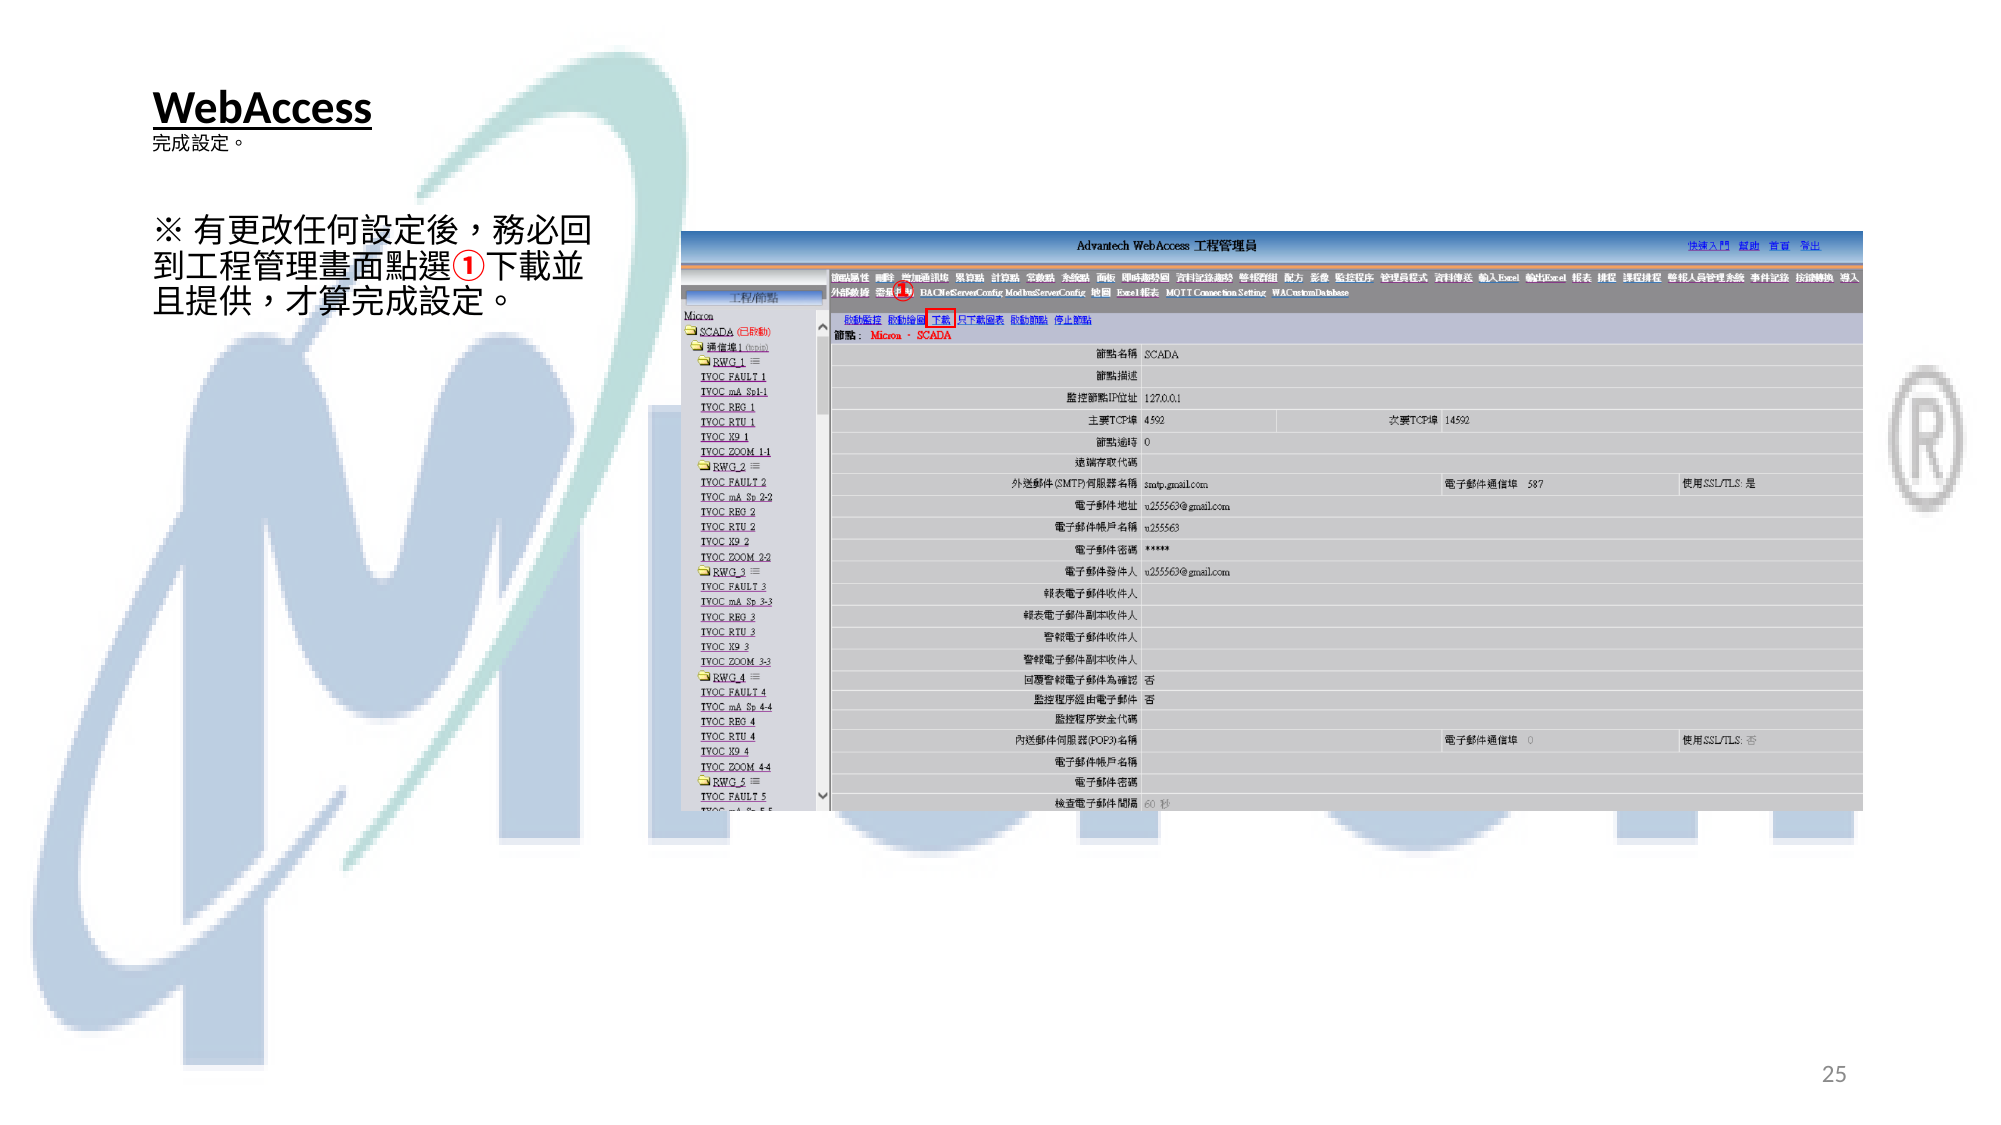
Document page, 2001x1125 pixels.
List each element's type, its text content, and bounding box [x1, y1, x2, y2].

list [681, 231, 1863, 811]
list ※有更改任何設定後，務必回到工程管理畫面點選①下載並且提供，才算完成設定。 [137, 206, 619, 963]
title WebAccess 完成設定。 [137, 75, 619, 162]
slide_number 25 [1412, 1042, 1863, 1103]
